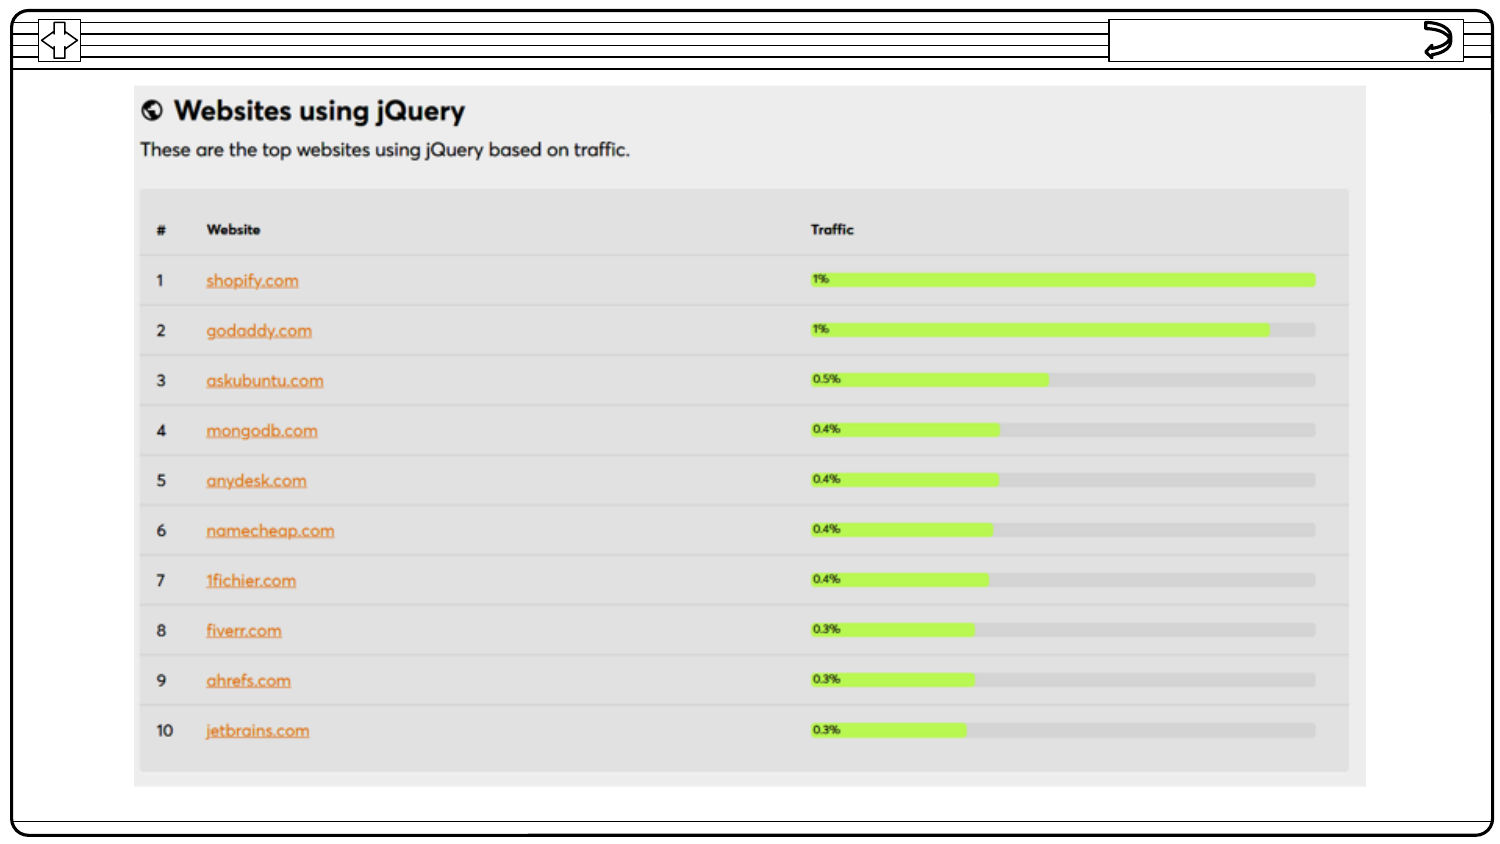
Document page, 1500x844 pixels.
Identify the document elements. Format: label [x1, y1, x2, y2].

picture [134, 84, 1366, 787]
